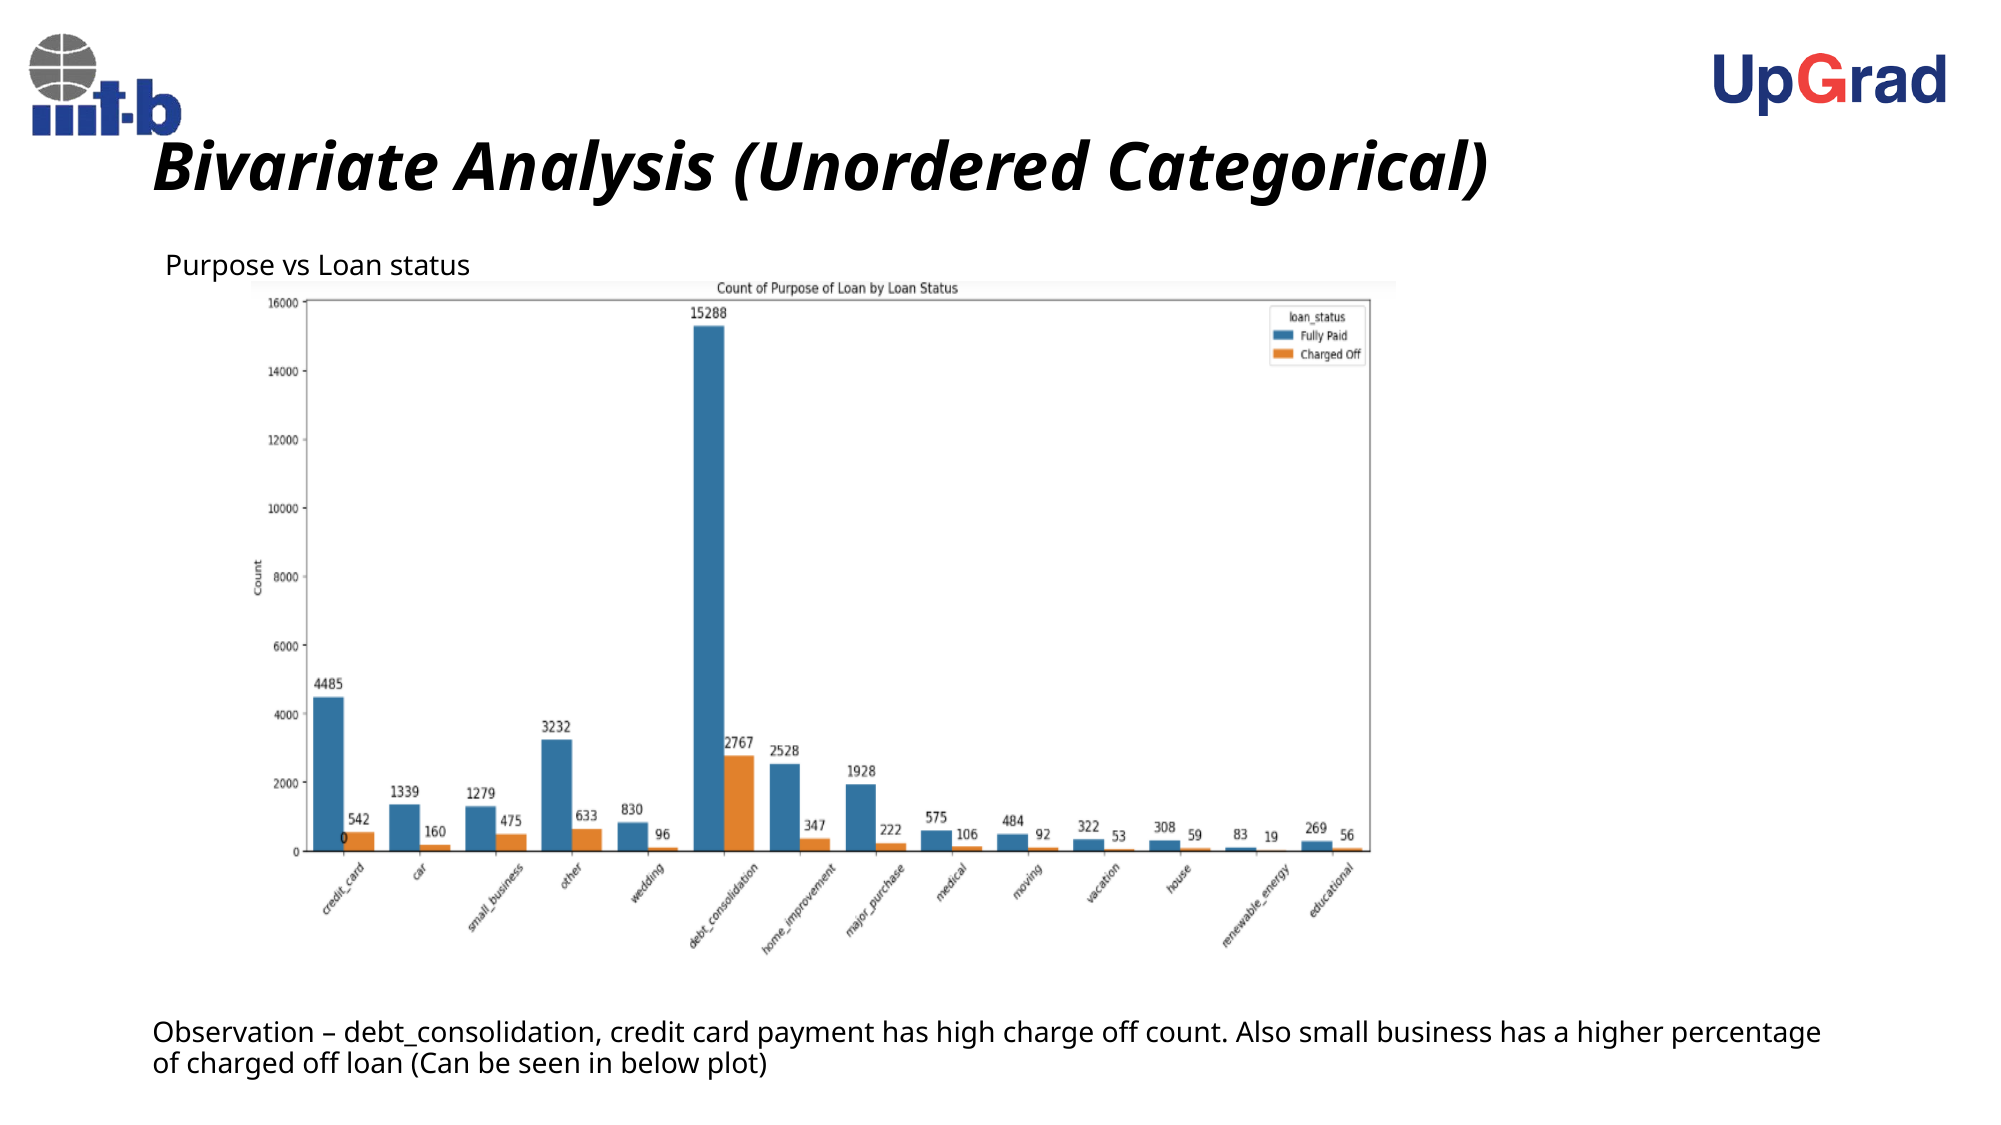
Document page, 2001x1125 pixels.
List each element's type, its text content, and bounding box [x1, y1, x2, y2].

picture [0, 29, 208, 163]
picture [1714, 53, 1952, 116]
list Purpose vs Loan status Observation – debt_consolidation, credit card payment has high charge off count. Also small business has a higher percentage of charged off loan (Can be seen in below plot) [137, 218, 1863, 1093]
picture [251, 281, 1396, 960]
title Bivariate Analysis (Unordered Categorical) [137, 59, 1863, 218]
